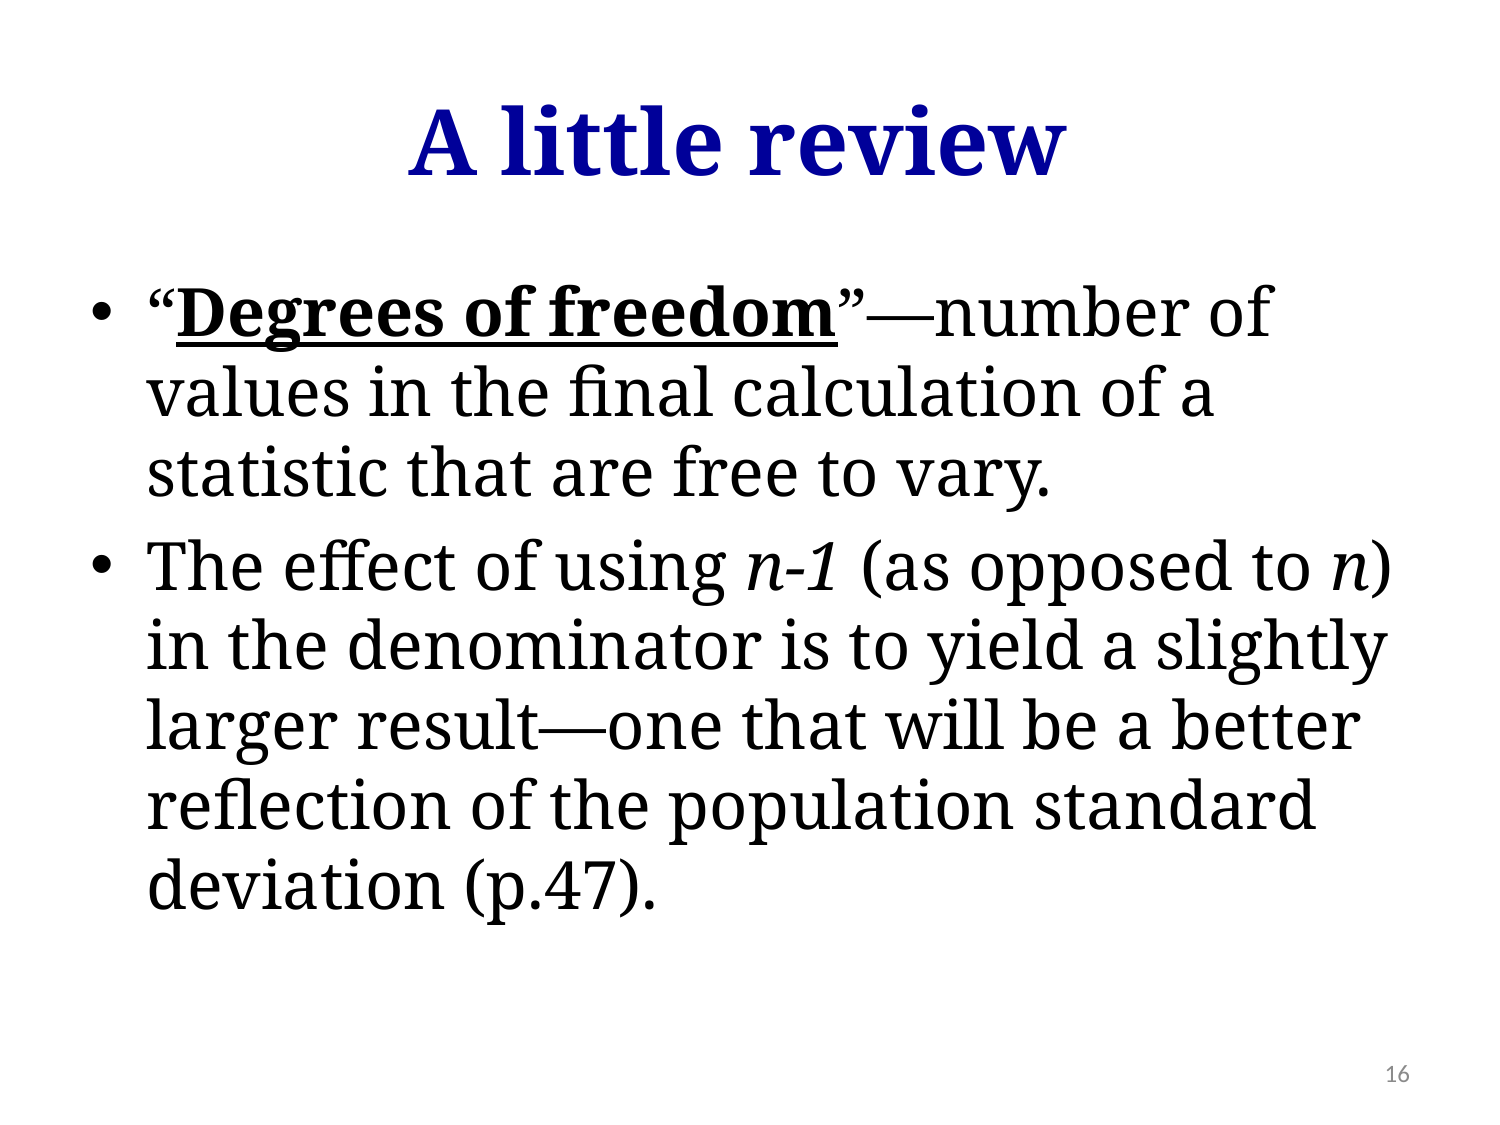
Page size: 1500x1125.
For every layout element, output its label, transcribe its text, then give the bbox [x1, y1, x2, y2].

title A little review [75, 45, 1425, 233]
list “Degrees of freedom”—number of values in the final calculation of a statistic that are free to vary. The effect of using n-1 (as opposed to n) in the denominator is to yield a slightly larger result—one that will be a better reflection of the population standard deviation (p.47). [75, 262, 1425, 1005]
slide_number 16 [1074, 1042, 1425, 1103]
